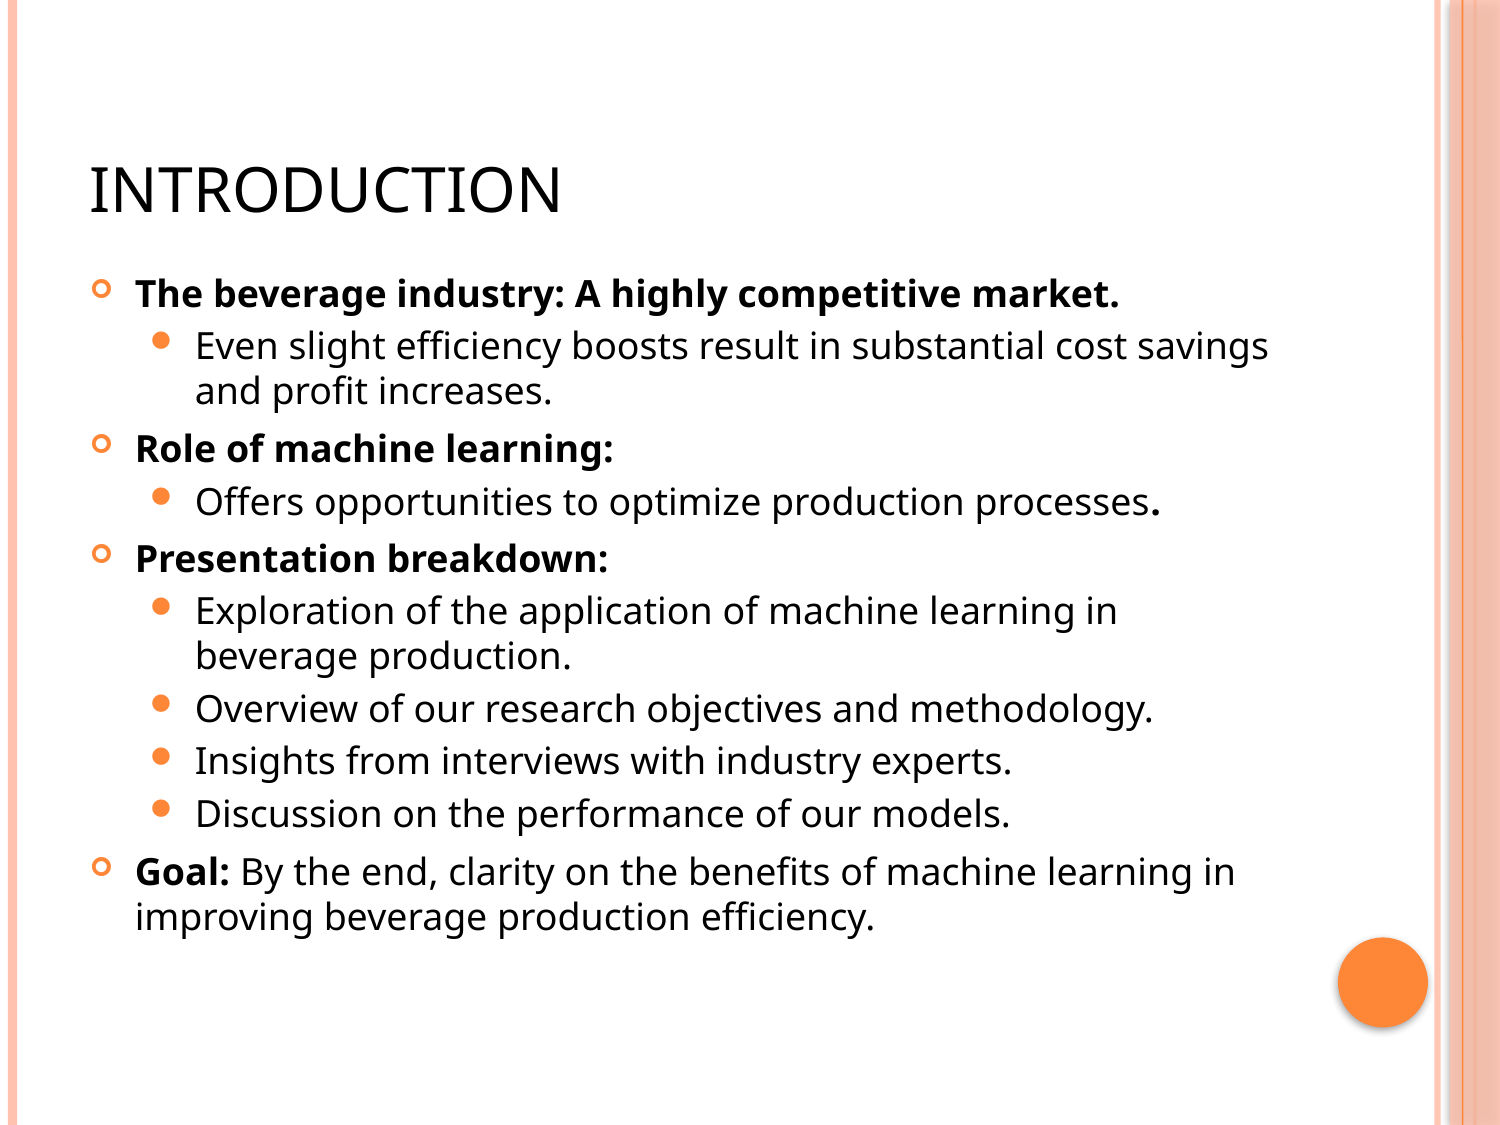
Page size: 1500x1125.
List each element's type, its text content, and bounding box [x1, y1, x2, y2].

title Introduction [75, 45, 1300, 233]
list The beverage industry: A highly competitive market. Even slight efficiency boosts result in substantial cost savings and profit increases. Role of machine learning: Offers opportunities to optimize production processes. Presentation breakdown: Exploration of the application of machine learning in beverage production. Overview of our research objectives and methodology. Insights from interviews with industry experts. Discussion on the performance of our models. Goal: By the end, clarity on the benefits of machine learning in improving beverage production efficiency. [75, 262, 1300, 976]
